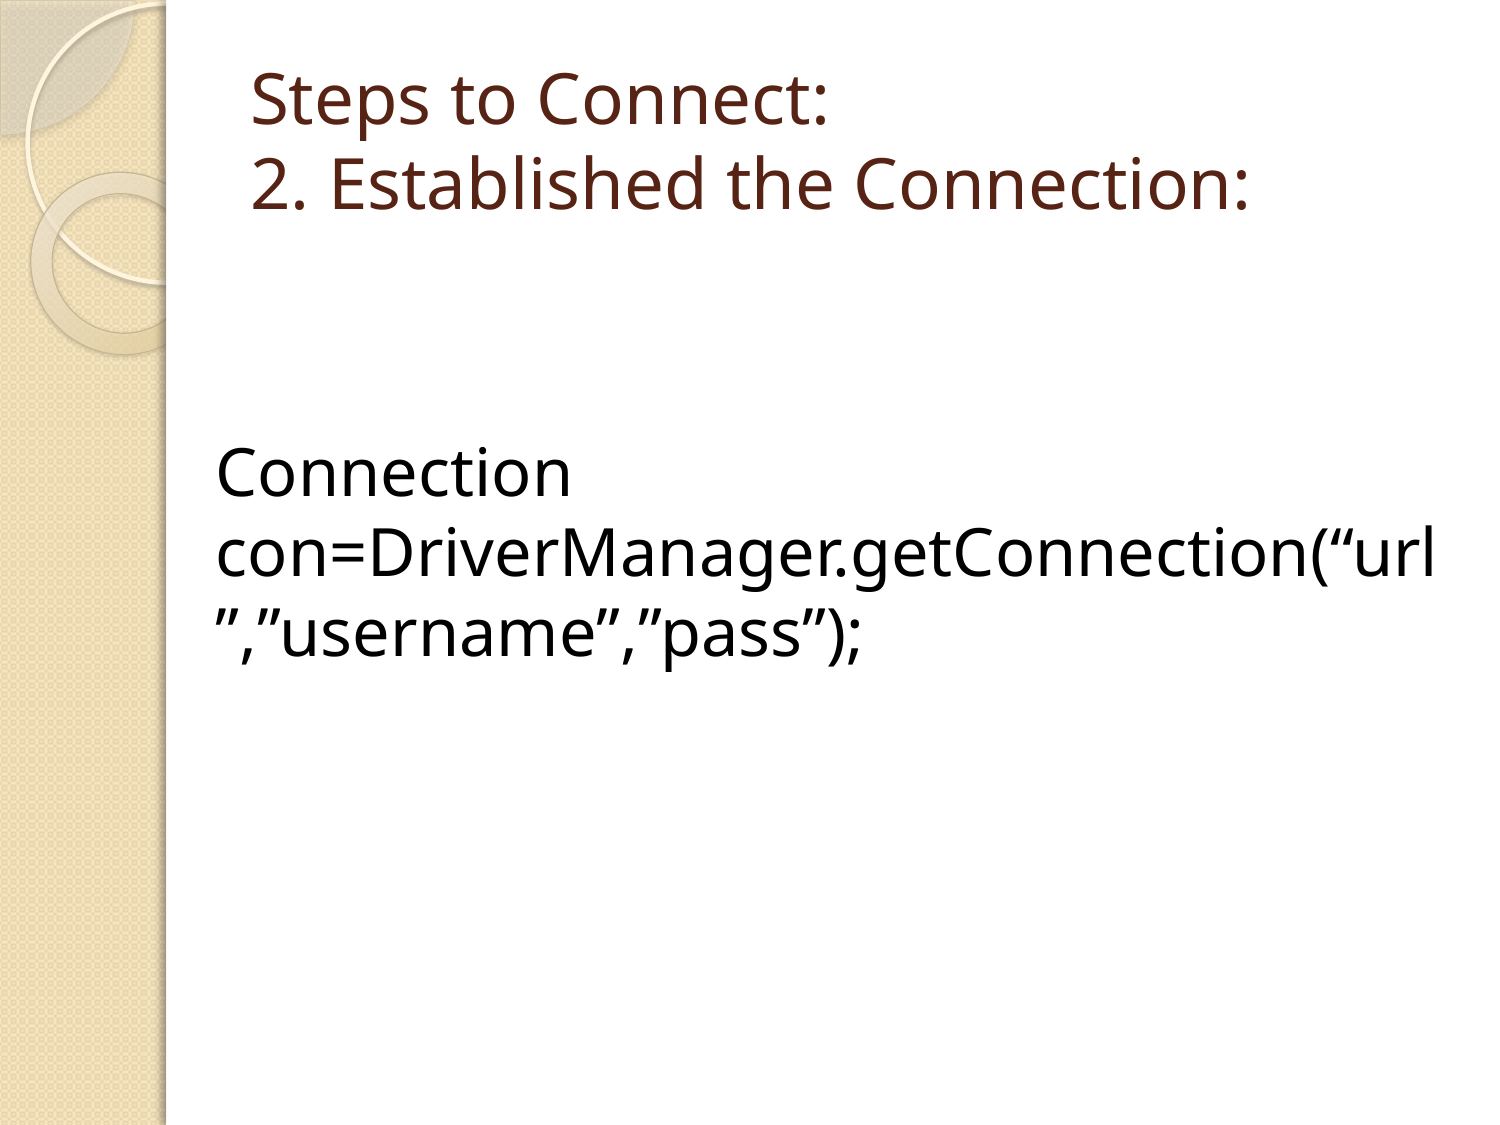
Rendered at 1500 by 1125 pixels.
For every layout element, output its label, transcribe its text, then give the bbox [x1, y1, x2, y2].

title Steps to Connect: 2. Established the Connection: [235, 45, 1466, 233]
list Connection con=DriverManager.getConnection(“url”,”username”,”pass”); [187, 237, 1466, 1025]
